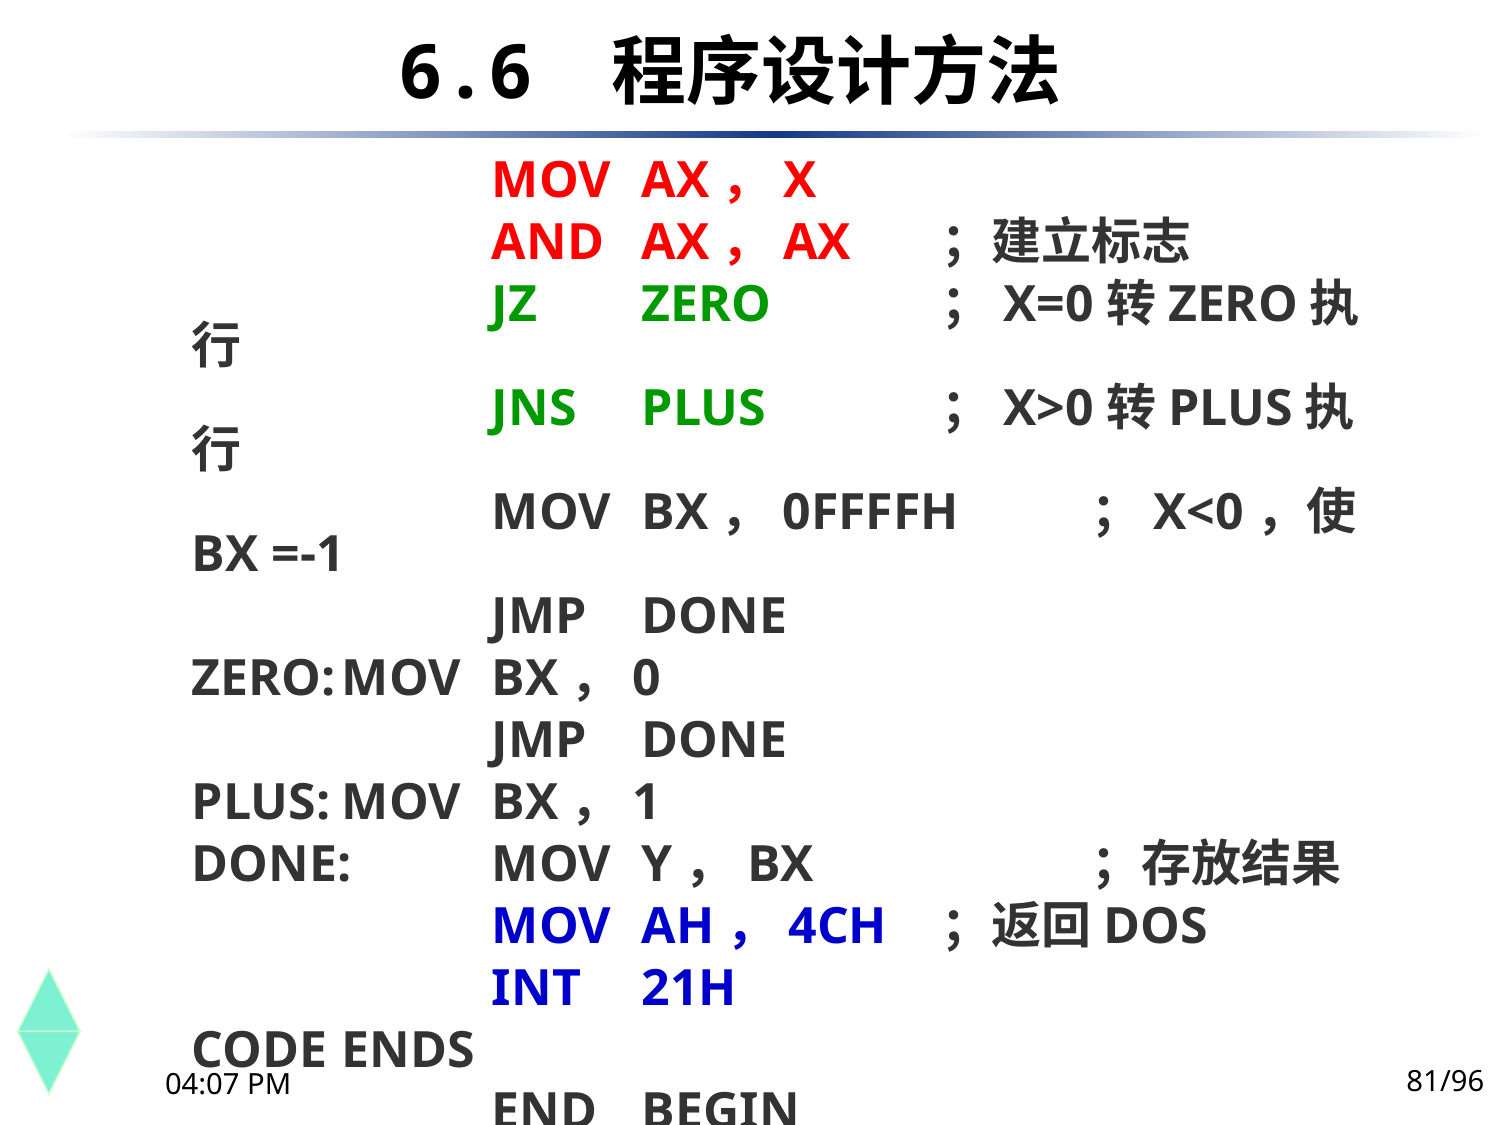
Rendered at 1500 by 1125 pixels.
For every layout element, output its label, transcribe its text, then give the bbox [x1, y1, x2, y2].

text_box MOV AX，X AND AX，AX ；建立标志 JZ ZERO ；X=0转ZERO执行 JNS PLUS ；X>0转PLUS执行 MOV BX，0FFFFH ；X<0，使BX =-1 JMP DONE ZERO: MOV BX，0 JMP DONE PLUS: MOV BX，1 DONE: MOV Y，BX ；存放结果 MOV AH，4CH ；返回DOS INT 21H CODE ENDS END BEGIN [102, 156, 1412, 1125]
text_box 6.6 程序设计方法 [383, 23, 1129, 114]
slide_number 81/96 [1412, 1034, 1500, 1111]
